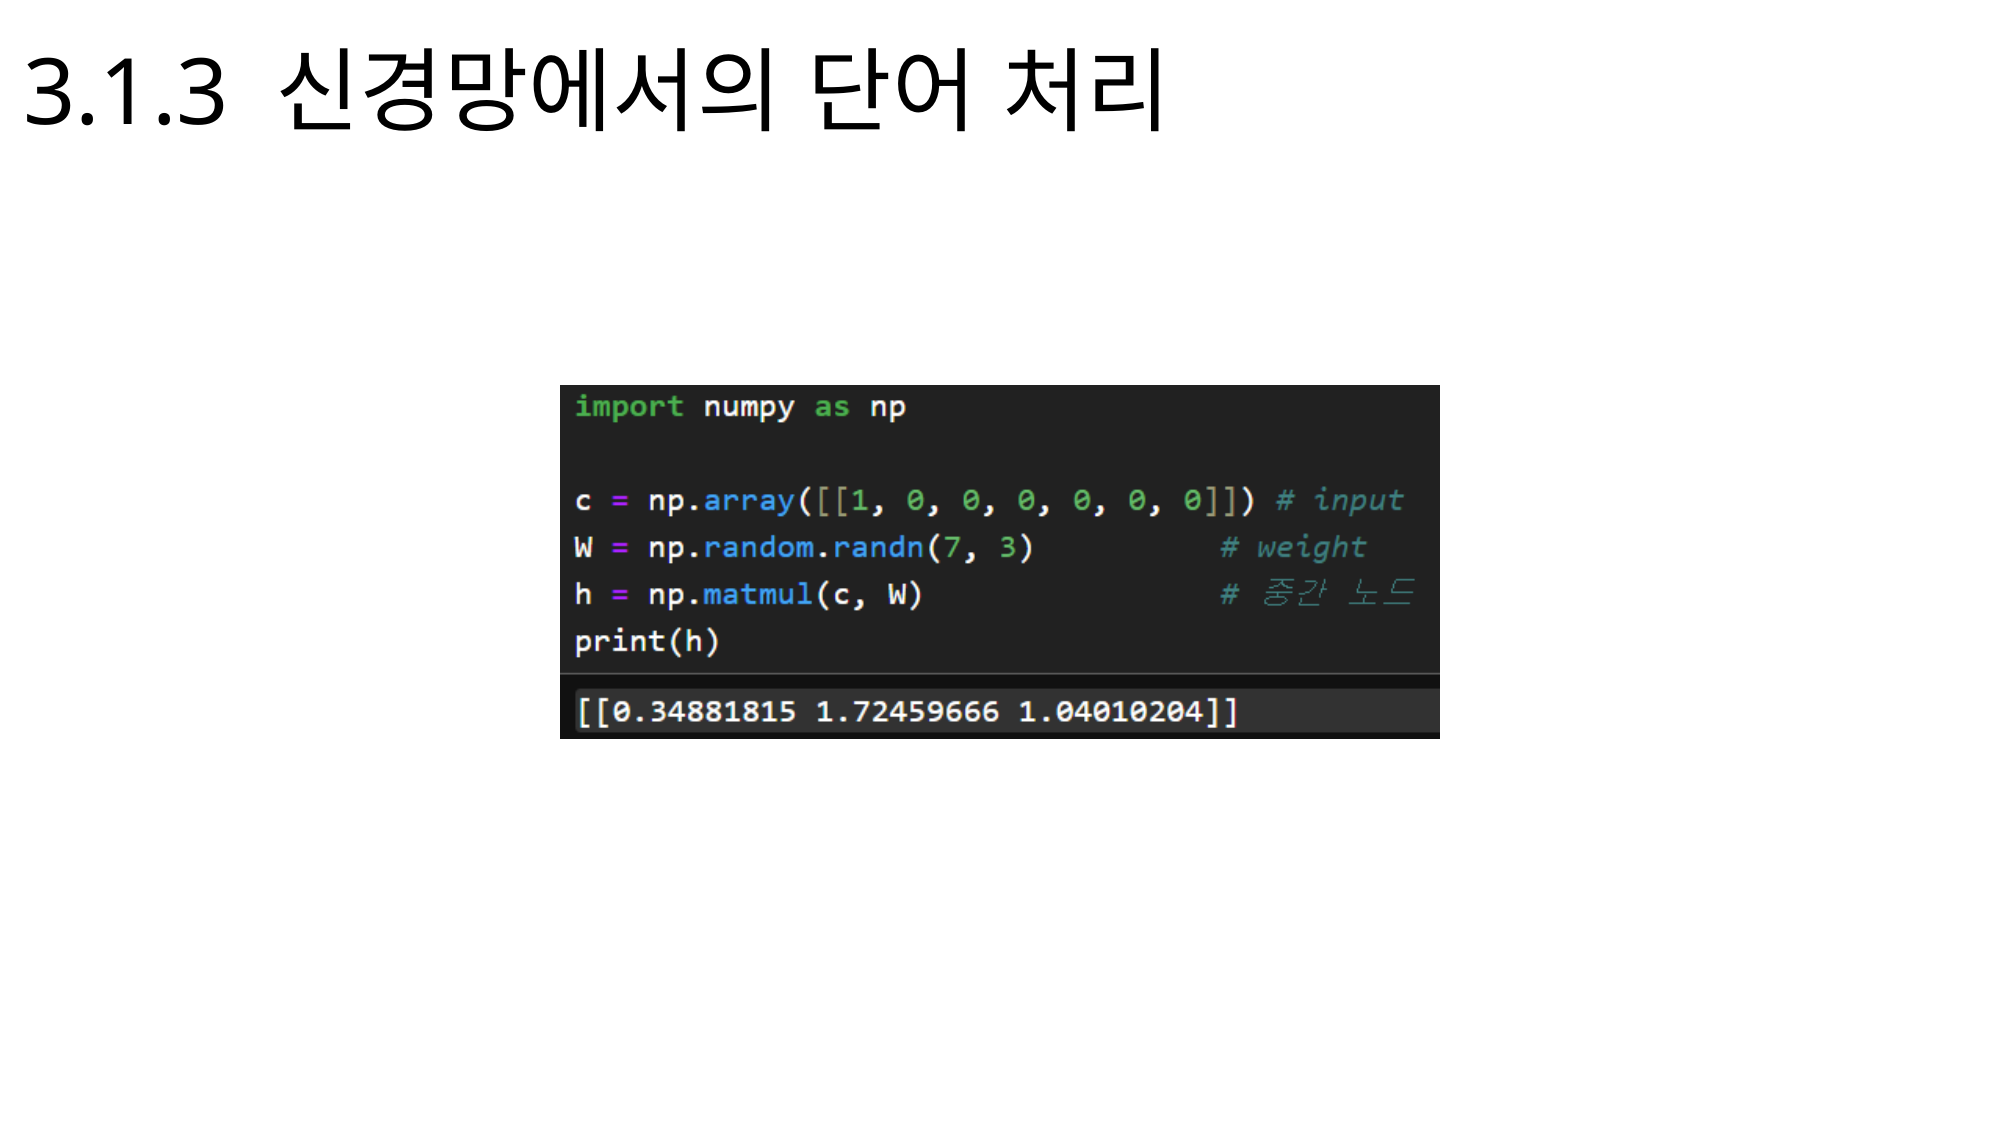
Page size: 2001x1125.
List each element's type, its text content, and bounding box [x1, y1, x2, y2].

picture [560, 385, 1440, 739]
title 3.1.3 신경망에서의 단어 처리 [8, 0, 1733, 204]
